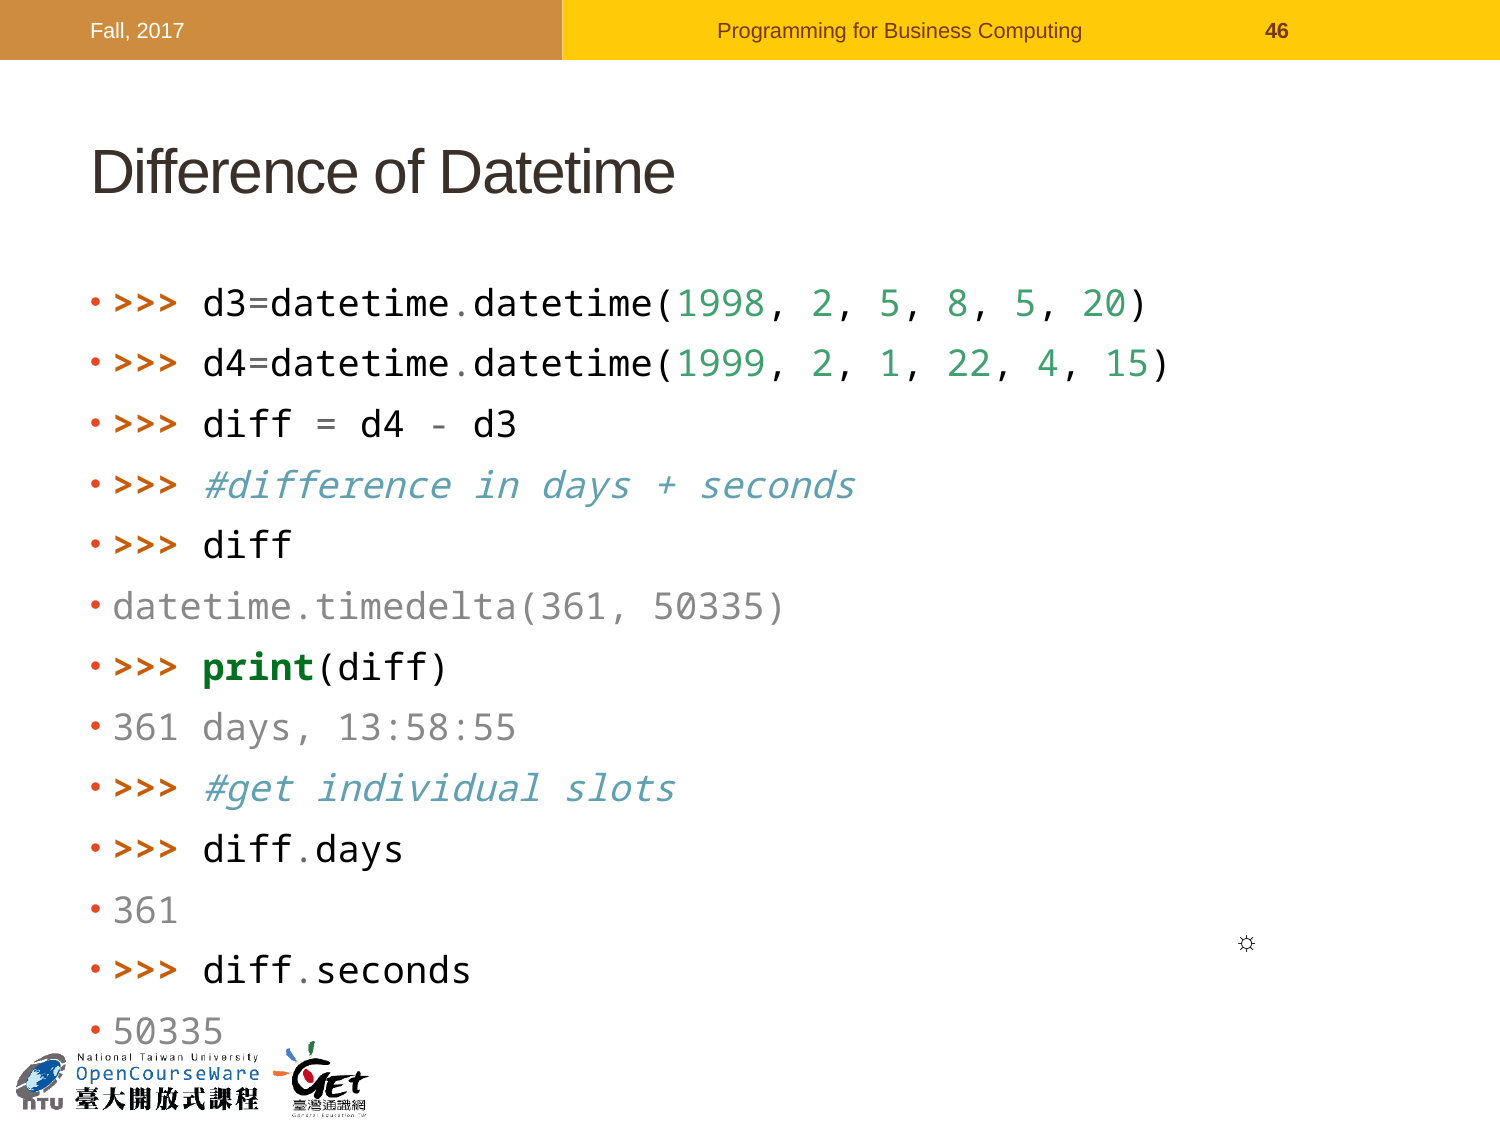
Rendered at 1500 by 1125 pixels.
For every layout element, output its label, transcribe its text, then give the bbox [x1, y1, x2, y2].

list >>> d3=datetime.datetime(1998, 2, 5, 8, 5, 20) >>> d4=datetime.datetime(1999, 2, 1, 22, 4, 15) >>> diff = d4 - d3 >>> #difference in days + seconds >>> diff datetime.timedelta(361, 50335) >>> print(diff) 361 days, 13:58:55 >>> #get individual slots >>> diff.days 361 >>> diff.seconds 50335 [75, 262, 1425, 1063]
picture [0, 1040, 375, 1124]
slide_number 46 [1250, 3, 1425, 57]
slide_number Fall, 2017 [75, 3, 550, 57]
text_box ☼ [1218, 914, 1275, 964]
title Difference of Datetime [75, 87, 1425, 250]
footer Programming for Business Computing [562, 3, 1238, 57]
